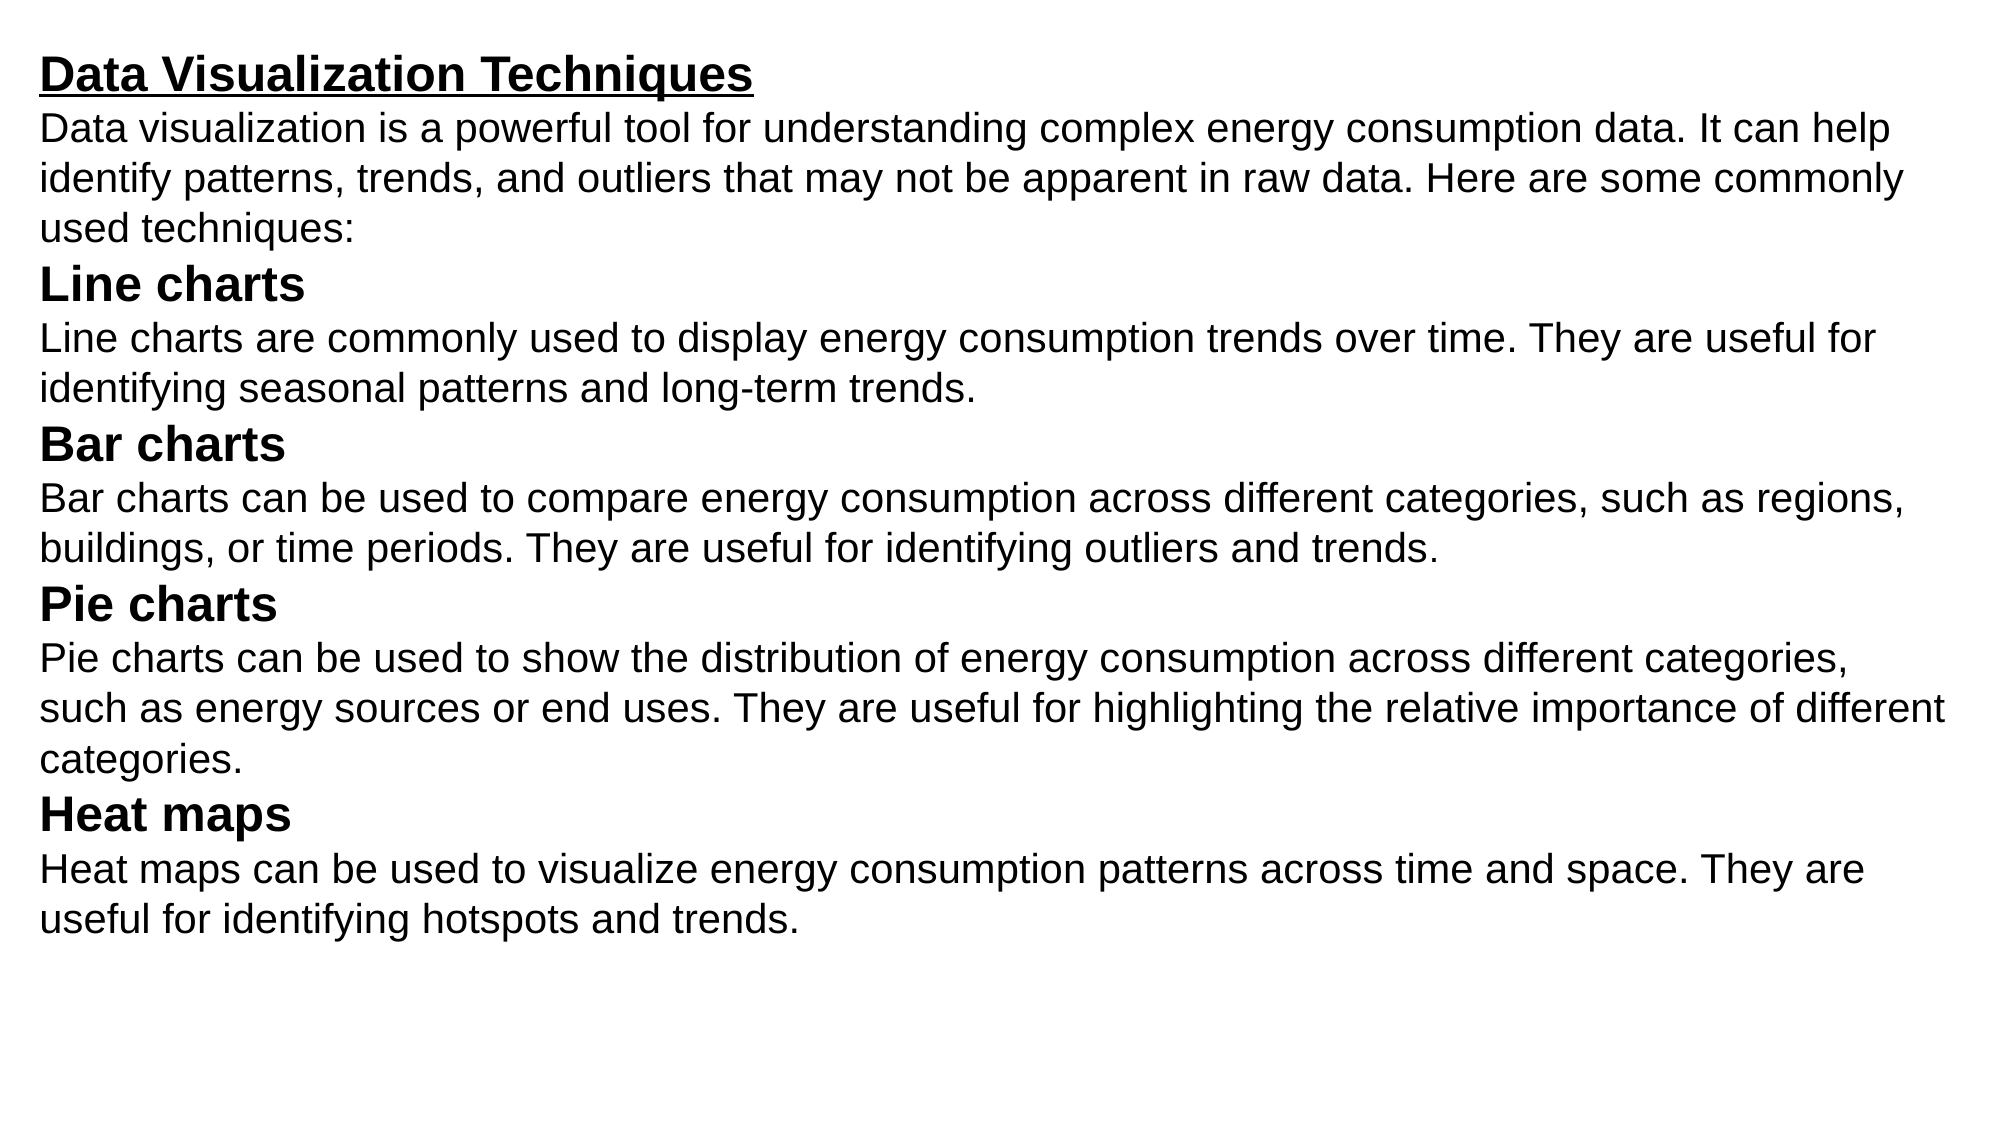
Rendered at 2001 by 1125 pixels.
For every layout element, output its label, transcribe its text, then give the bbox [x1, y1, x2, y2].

text_box Data Visualization Techniques Data visualization is a powerful tool for understanding complex energy consumption data. It can help identify patterns, trends, and outliers that may not be apparent in raw data. Here are some commonly used techniques: Line charts Line charts are commonly used to display energy consumption trends over time. They are useful for identifying seasonal patterns and long-term trends. Bar charts Bar charts can be used to compare energy consumption across different categories, such as regions, buildings, or time periods. They are useful for identifying outliers and trends. Pie charts Pie charts can be used to show the distribution of energy consumption across different categories, such as energy sources or end uses. They are useful for highlighting the relative importance of different categories. Heat maps Heat maps can be used to visualize energy consumption patterns across time and space. They are useful for identifying hotspots and trends. [24, 33, 1963, 1092]
